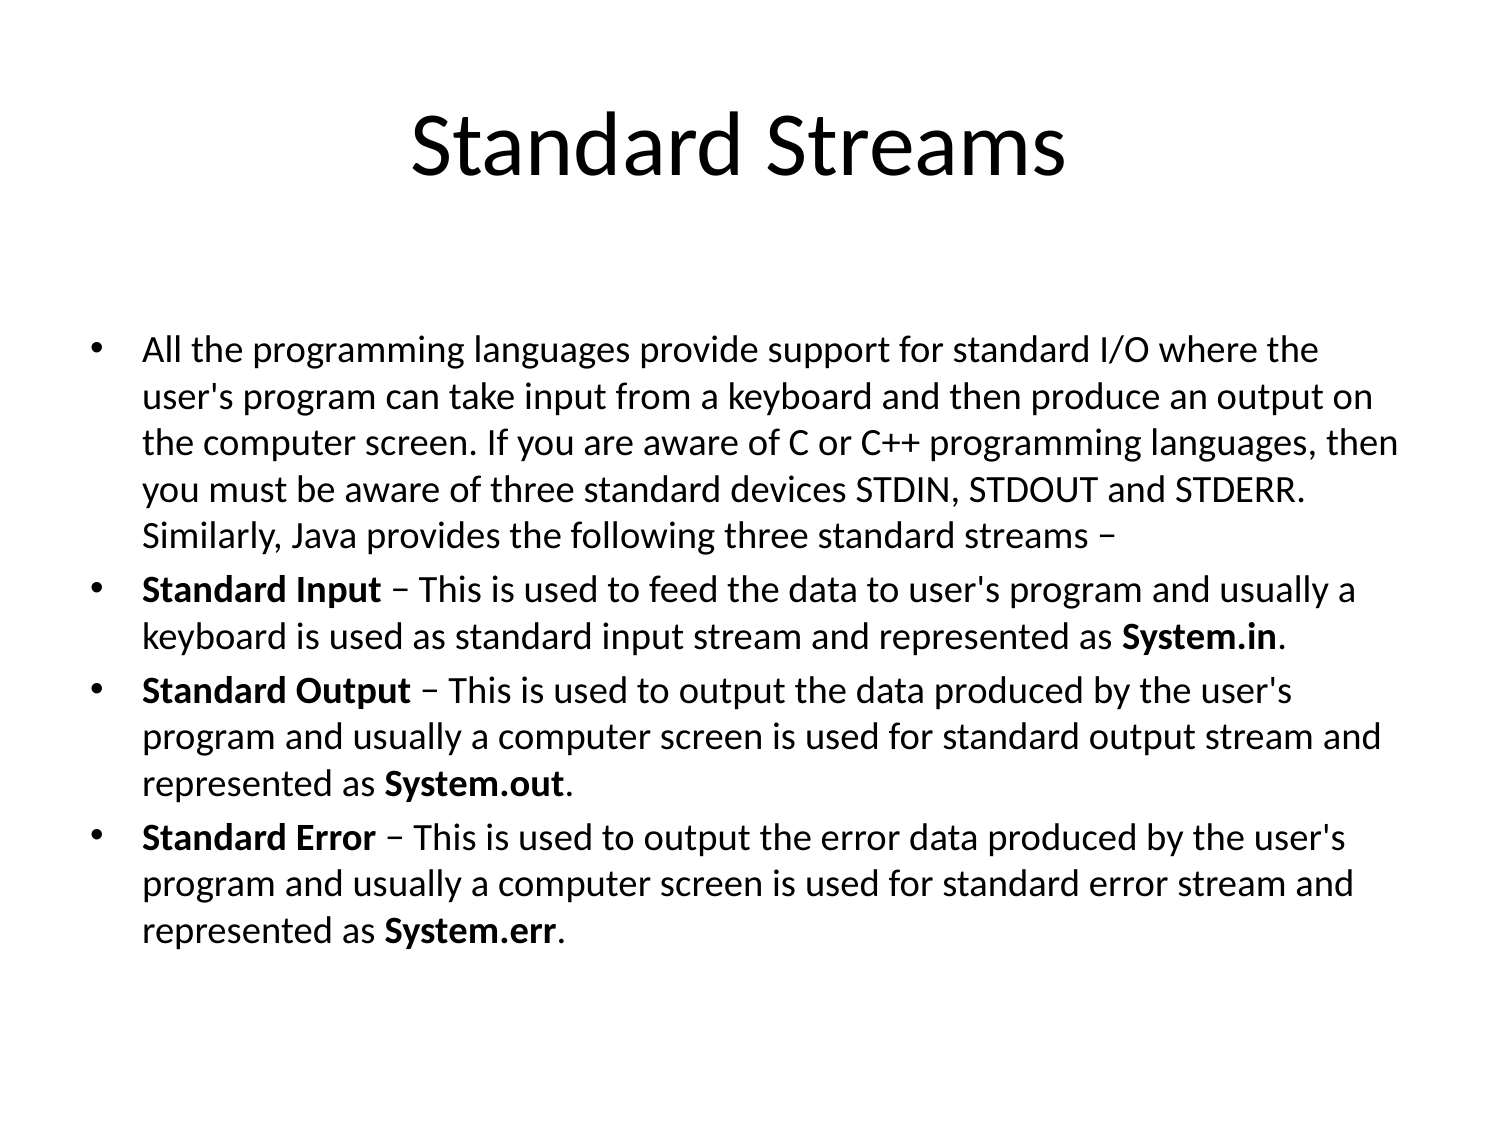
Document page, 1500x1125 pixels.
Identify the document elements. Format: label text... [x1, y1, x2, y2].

list All the programming languages provide support for standard I/O where the user's program can take input from a keyboard and then produce an output on the computer screen. If you are aware of C or C++ programming languages, then you must be aware of three standard devices STDIN, STDOUT and STDERR. Similarly, Java provides the following three standard streams − Standard Input − This is used to feed the data to user's program and usually a keyboard is used as standard input stream and represented as System.in. Standard Output − This is used to output the data produced by the user's program and usually a computer screen is used for standard output stream and represented as System.out. Standard Error − This is used to output the error data produced by the user's program and usually a computer screen is used for standard error stream and represented as System.err. [75, 262, 1425, 1005]
title Standard Streams [75, 45, 1425, 233]
